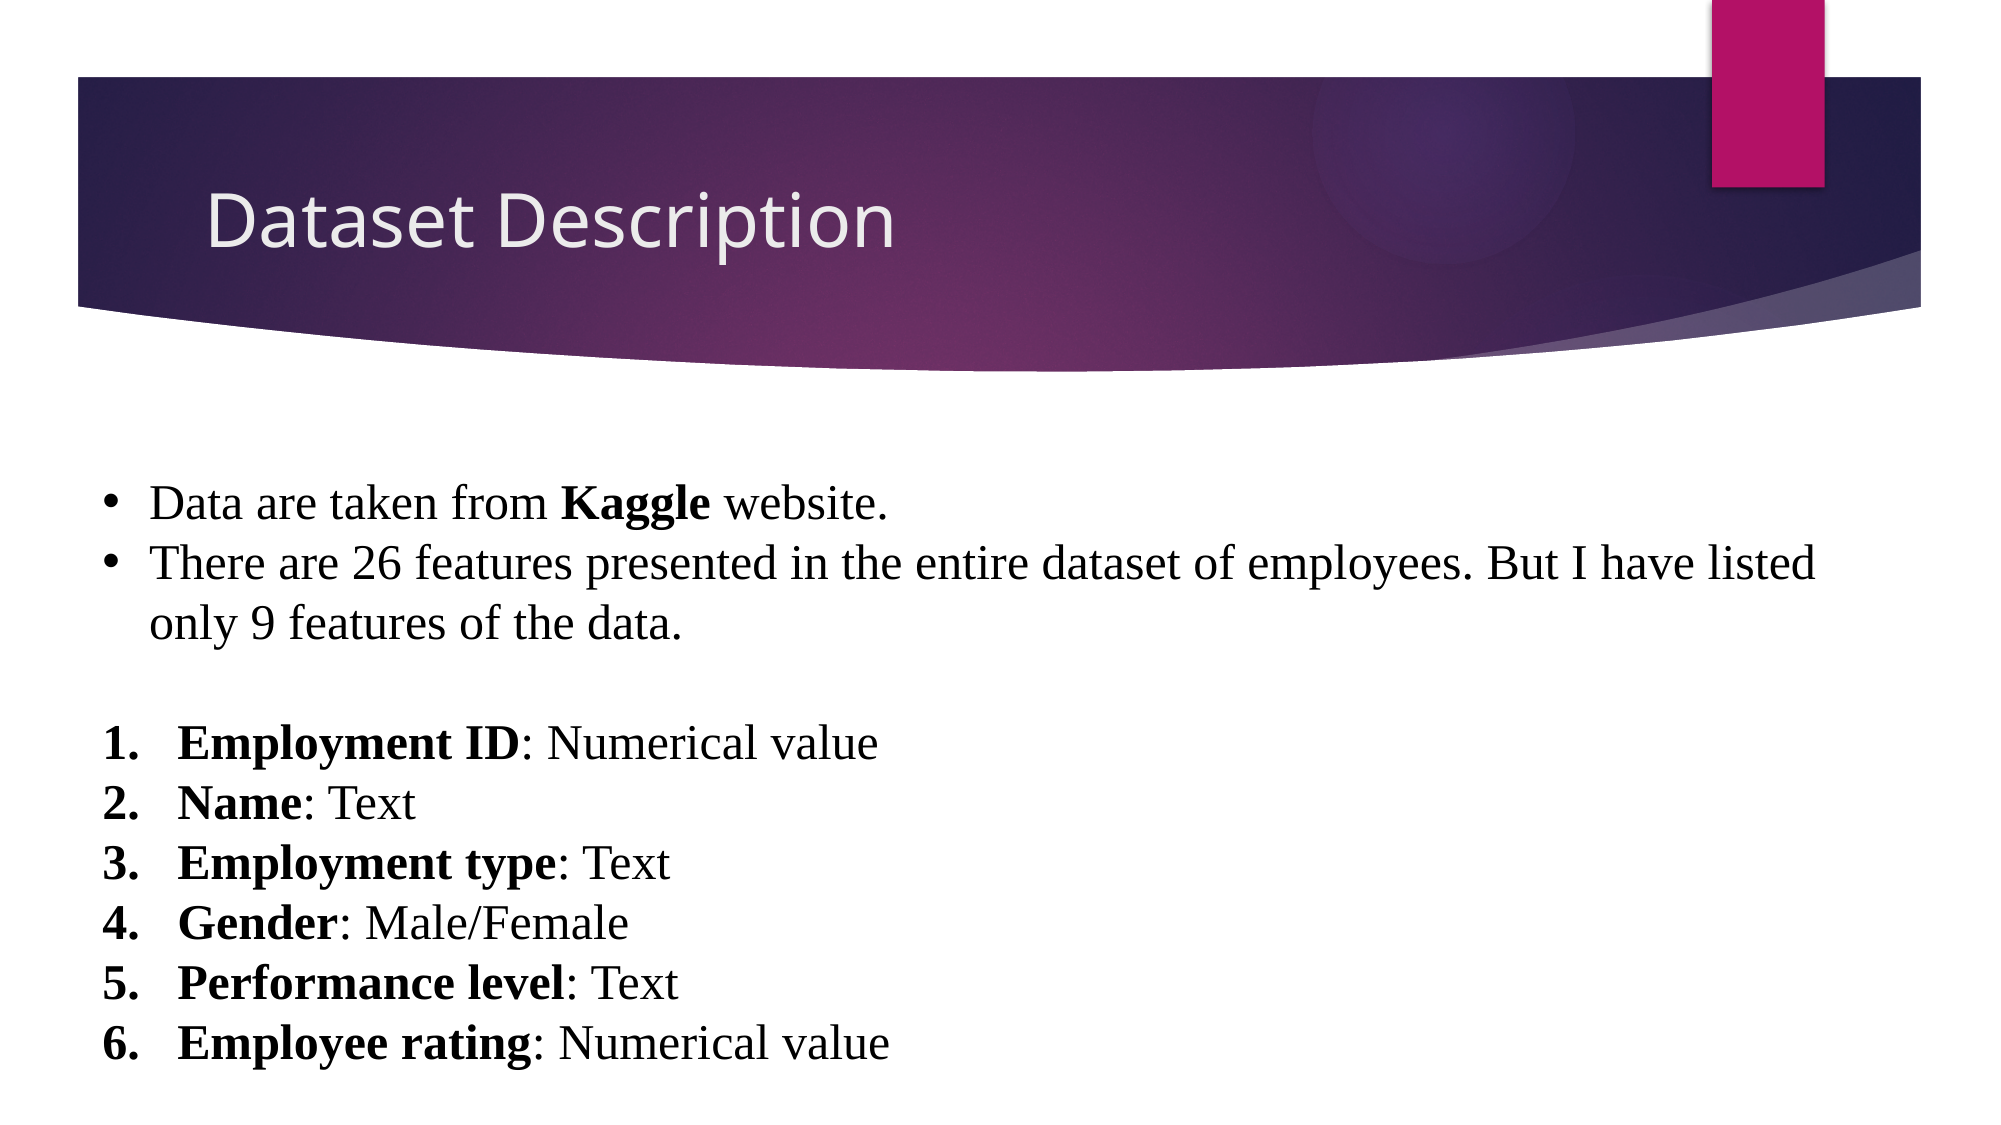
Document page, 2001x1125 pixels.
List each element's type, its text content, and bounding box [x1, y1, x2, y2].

text_box Data are taken from Kaggle website. There are 26 features presented in the entire dataset of employees. But I have listed only 9 features of the data. Employment ID: Numerical value Name: Text Employment type: Text Gender: Male/Female Performance level: Text Employee rating: Numerical value [87, 462, 1913, 1125]
title Dataset Description [189, 159, 1627, 276]
